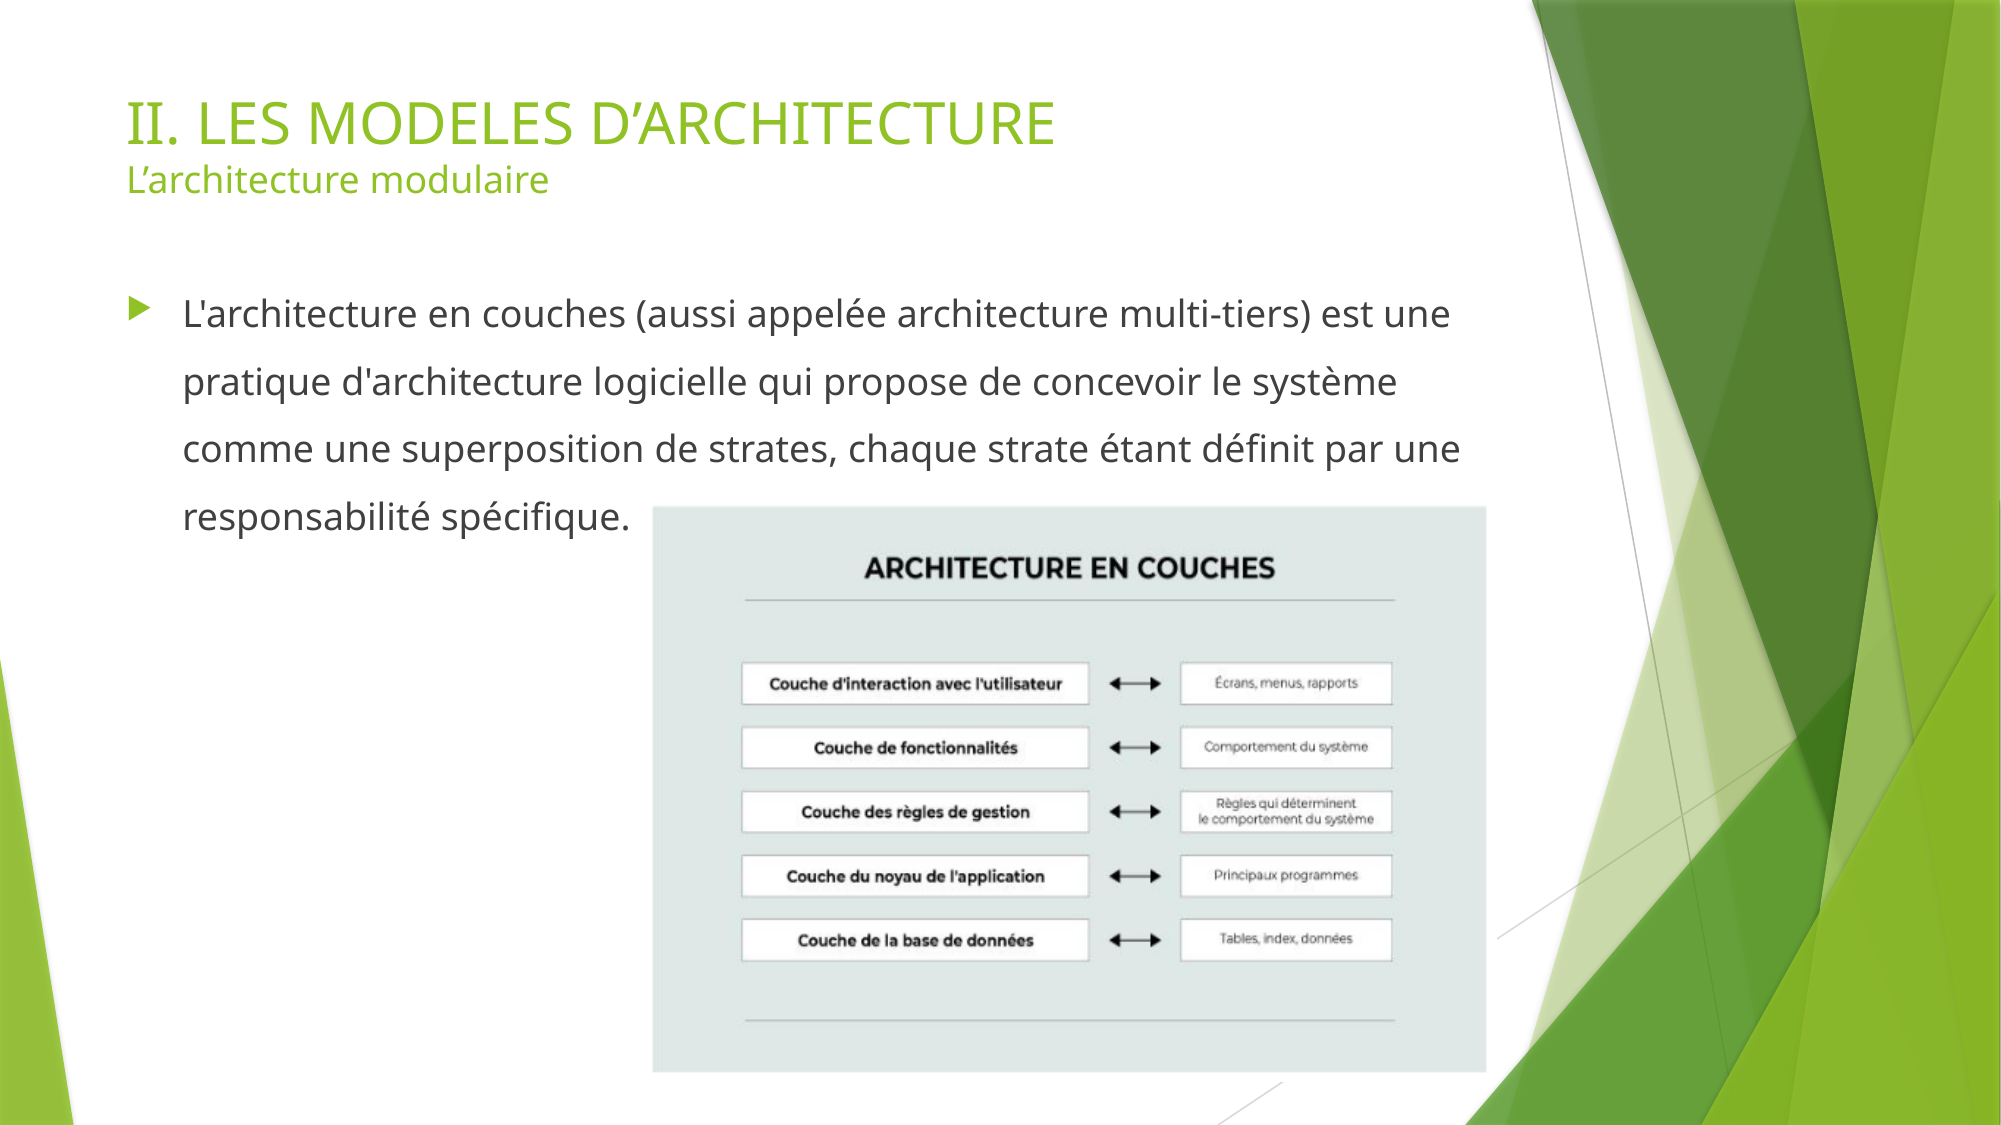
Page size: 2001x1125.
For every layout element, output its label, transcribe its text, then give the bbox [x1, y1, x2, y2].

list L'architecture en couches (aussi appelée architecture multi-tiers) est une pratique d'architecture logicielle qui propose de concevoir le système comme une superposition de strates, chaque strate étant définit par une responsabilité spécifique. [111, 259, 1522, 939]
title II. LES MODELES D’ARCHITECTURE L’architecture modulaire [111, 79, 1522, 218]
picture [643, 497, 1497, 1082]
